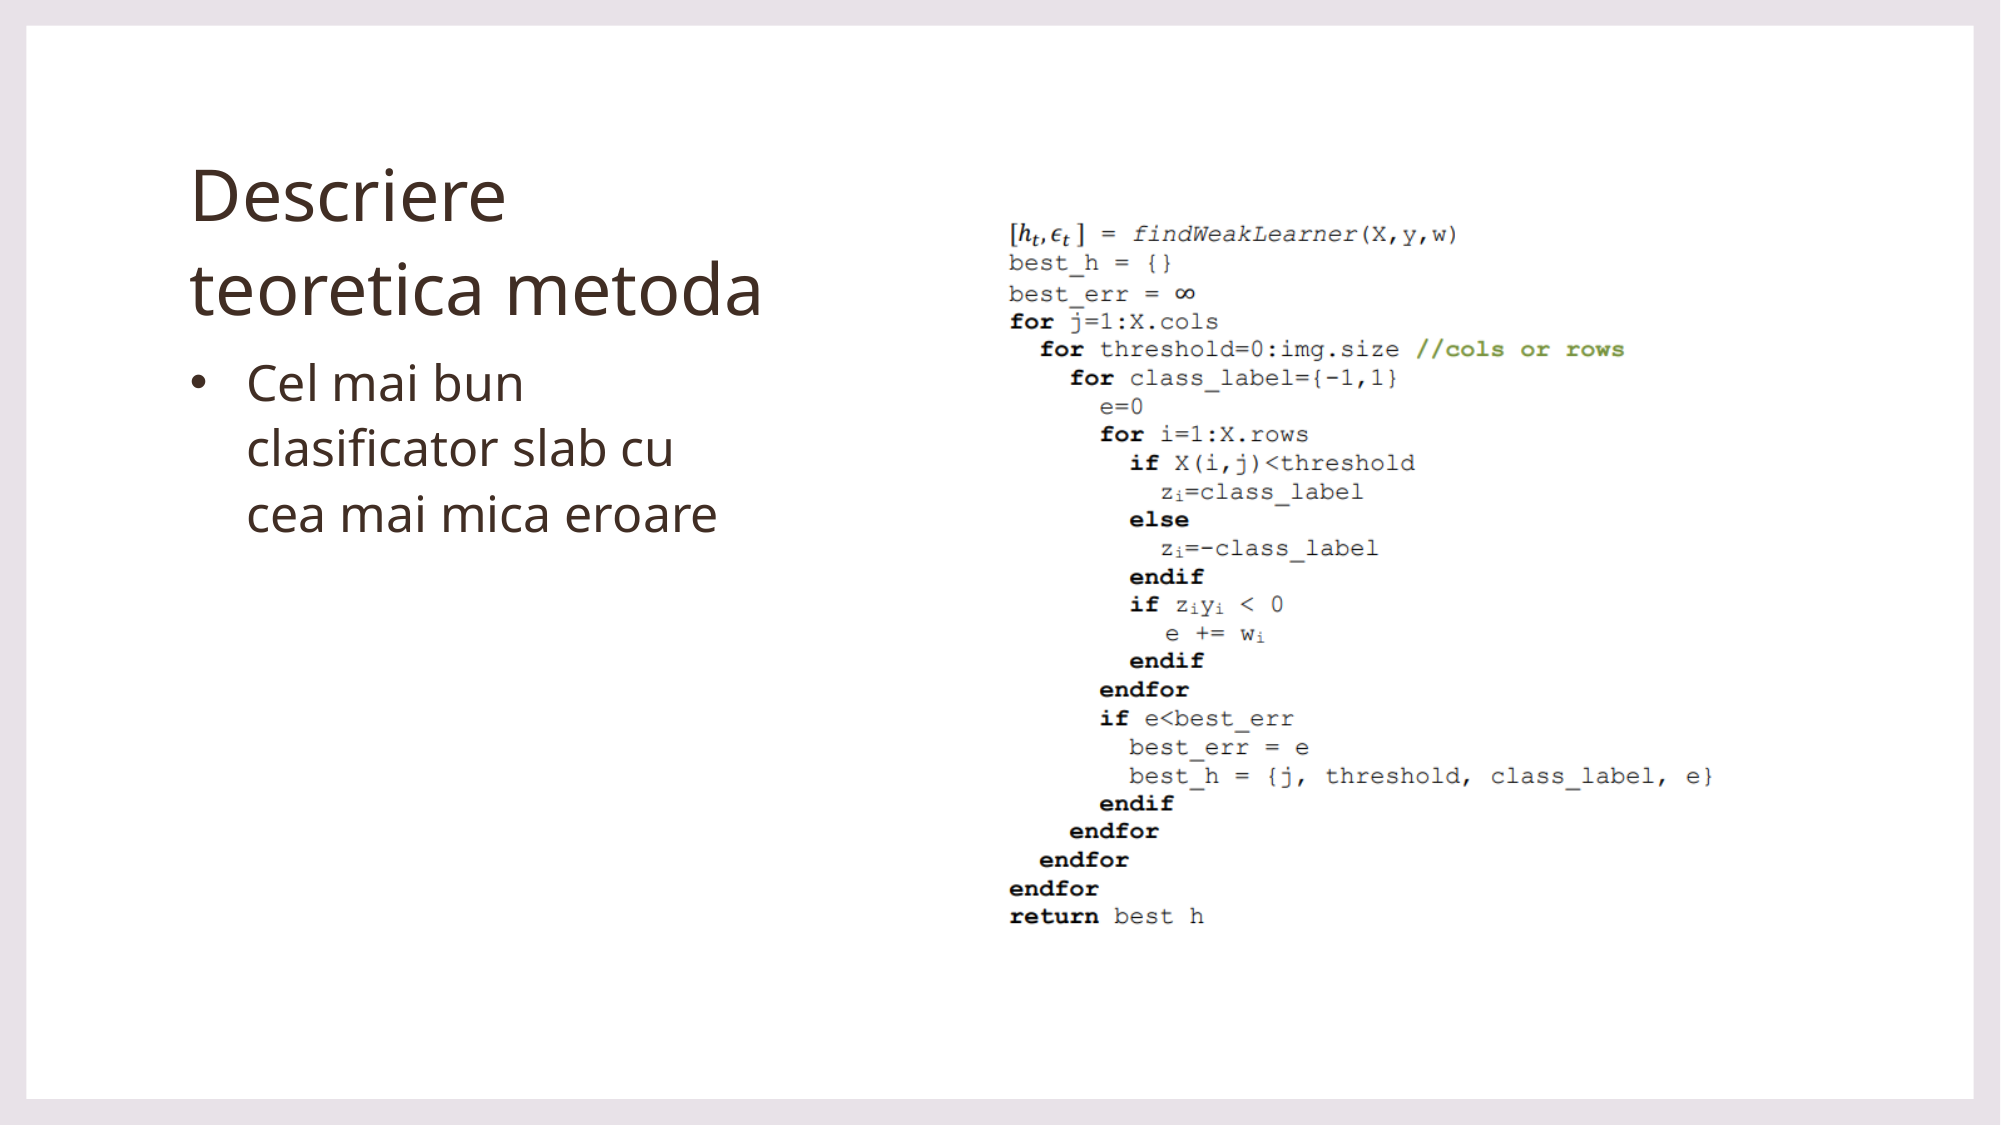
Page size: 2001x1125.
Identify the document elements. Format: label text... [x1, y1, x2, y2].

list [995, 216, 1718, 927]
title Descriere teoretica metoda [174, 75, 783, 337]
list Cel mai bun clasificator slab cu cea mai mica eroare [174, 337, 783, 963]
